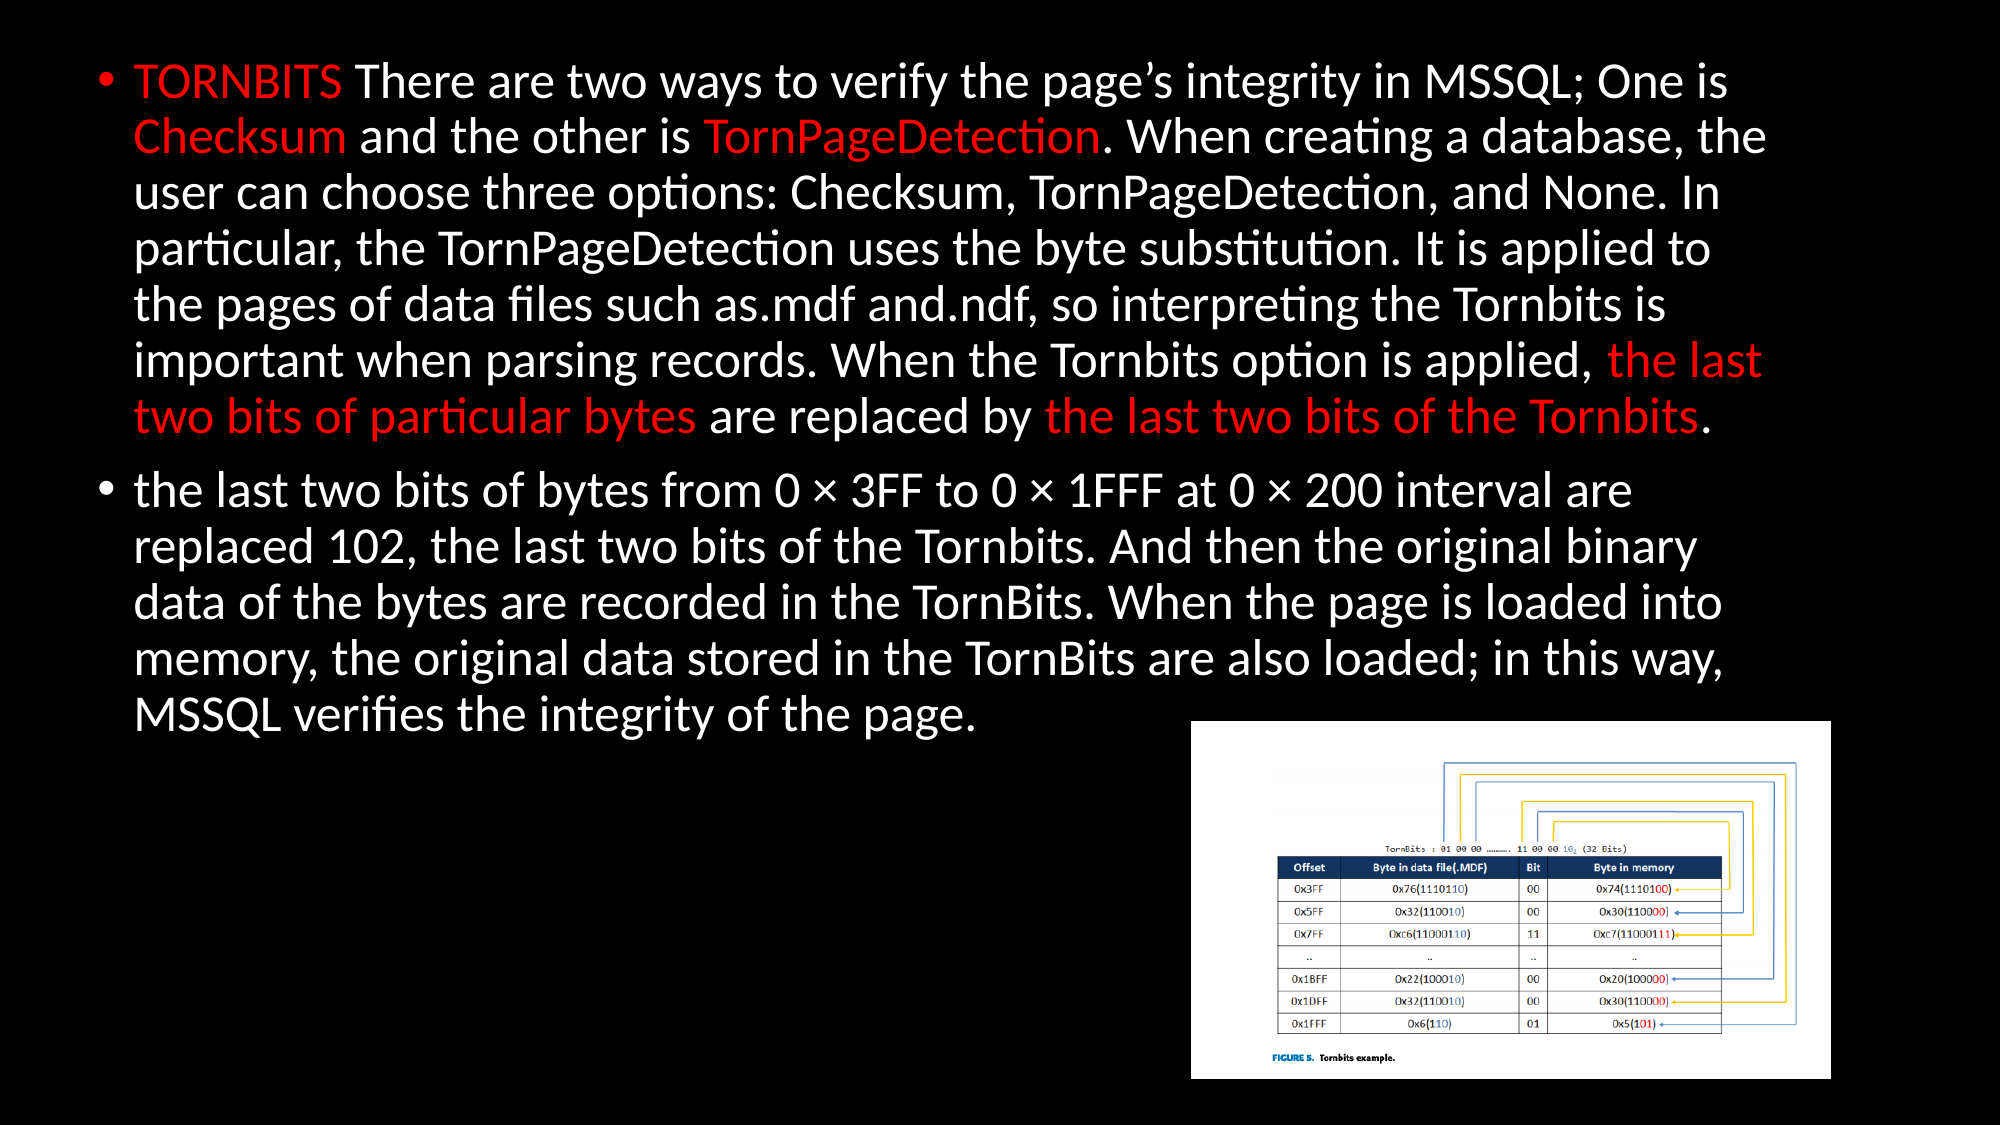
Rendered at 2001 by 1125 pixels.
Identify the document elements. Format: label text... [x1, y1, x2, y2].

picture [1191, 721, 1831, 1079]
list TORNBITS There are two ways to verify the page’s integrity in MSSQL; One is Checksum and the other is TornPageDetection. When creating a database, the user can choose three options: Checksum, TornPageDetection, and None. In particular, the TornPageDetection uses the byte substitution. It is applied to the pages of data files such as.mdf and.ndf, so interpreting the Tornbits is important when parsing records. When the Tornbits option is applied, the last two bits of particular bytes are replaced by the last two bits of the Tornbits. the last two bits of bytes from 0 × 3FF to 0 × 1FFF at 0 × 200 interval are replaced 102, the last two bits of the Tornbits. And then the original binary data of the bytes are recorded in the TornBits. When the page is loaded into memory, the original data stored in the TornBits are also loaded; in this way, MSSQL verifies the integrity of the page. [82, 46, 1808, 760]
